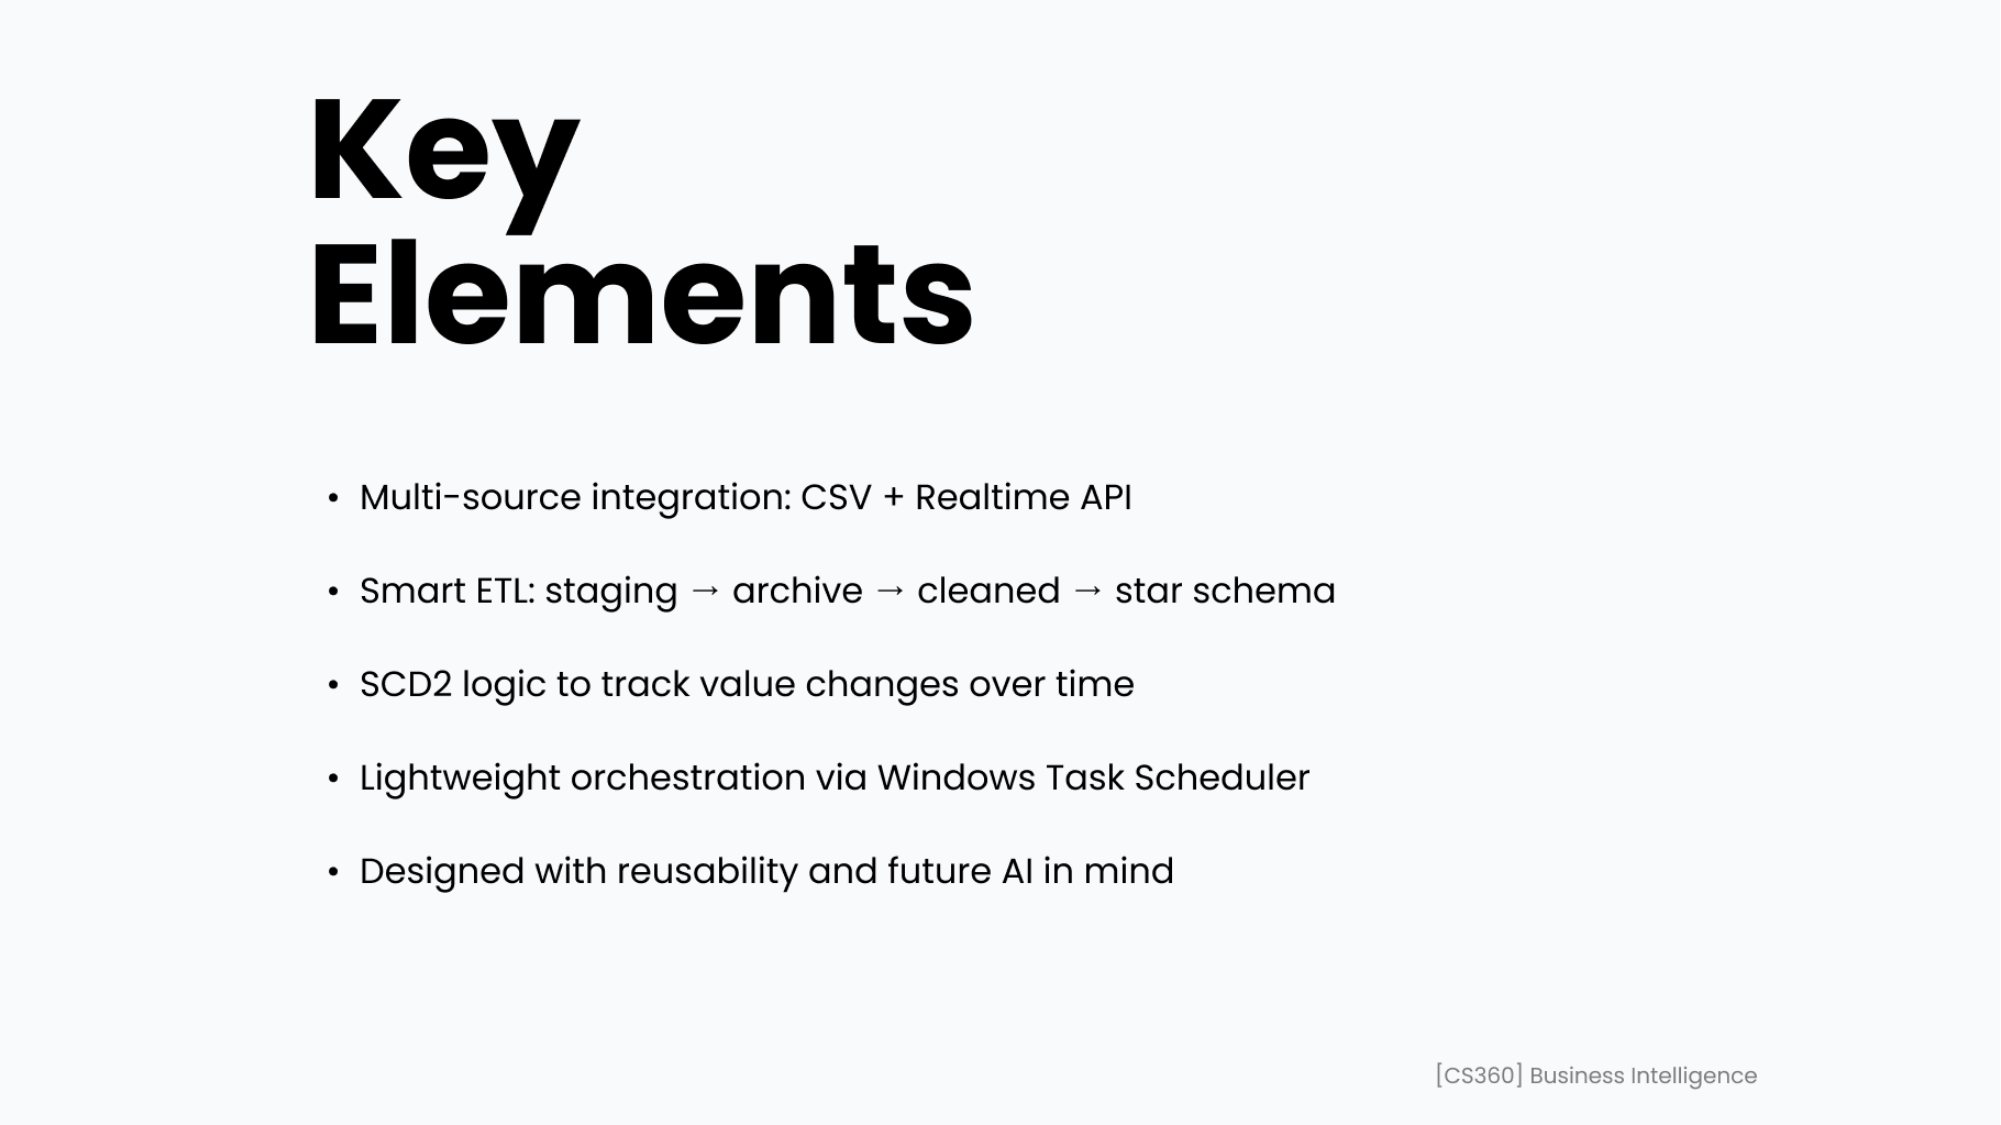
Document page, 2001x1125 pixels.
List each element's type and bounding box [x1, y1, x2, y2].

picture [208, 0, 1792, 1125]
